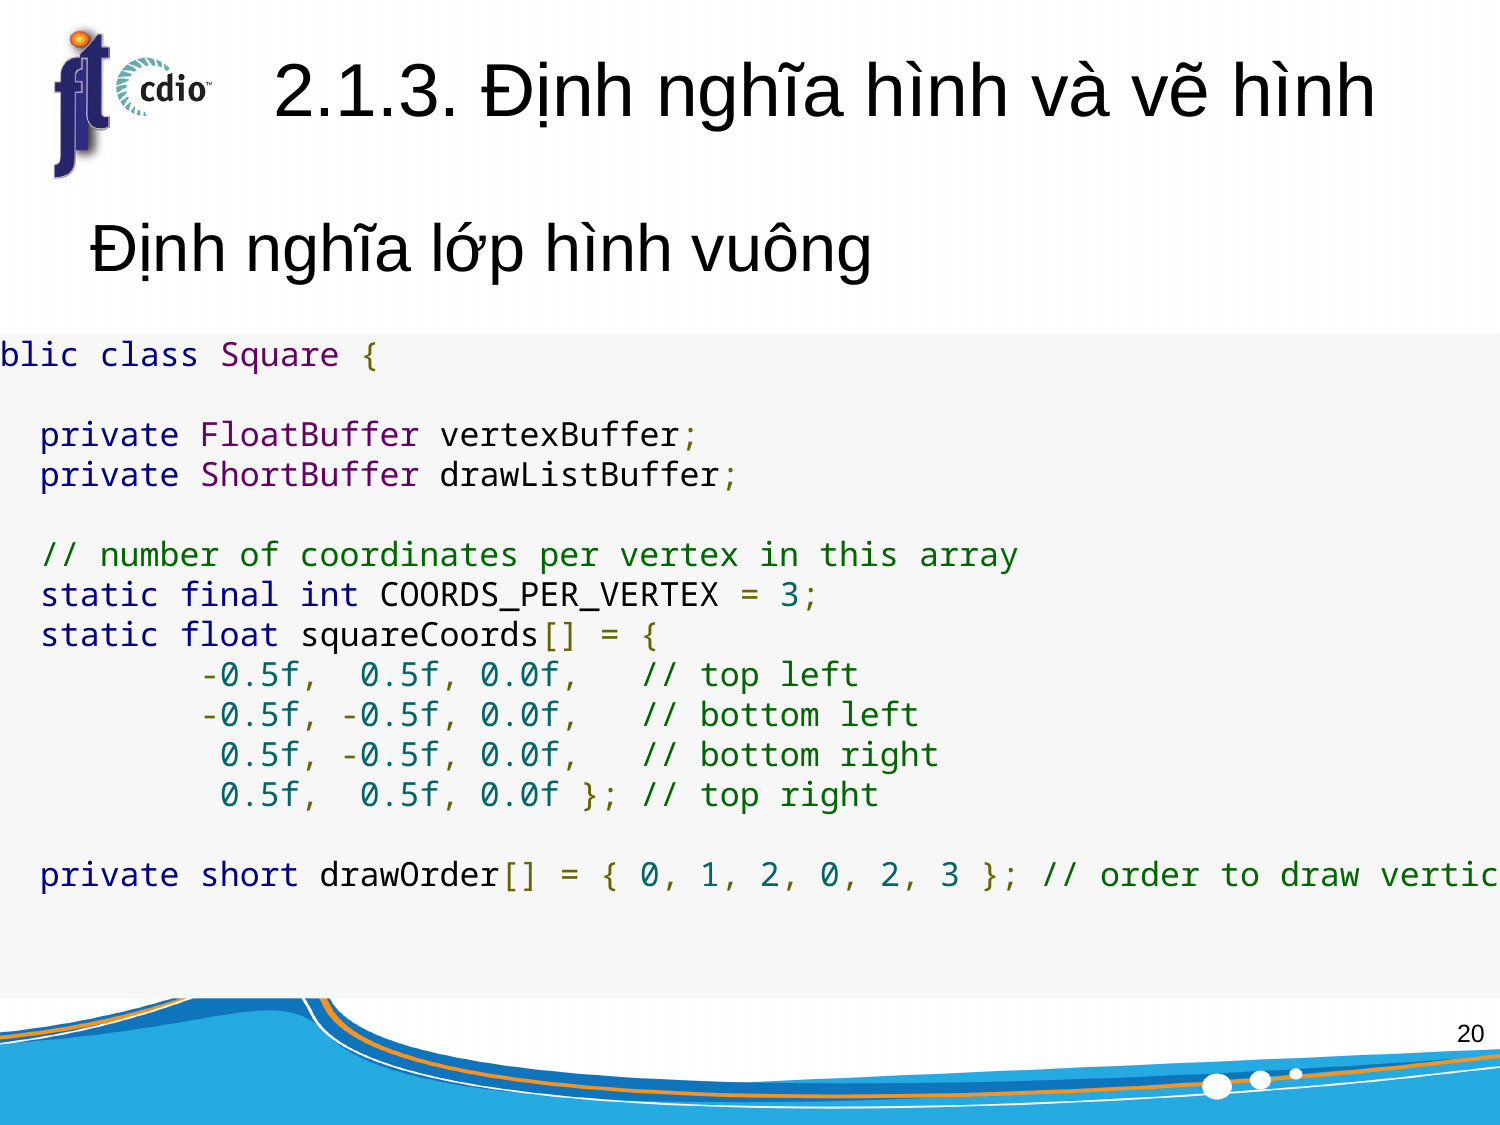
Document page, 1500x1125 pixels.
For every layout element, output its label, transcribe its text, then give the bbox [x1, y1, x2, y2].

slide_number 20 [1149, 1002, 1500, 1063]
list Định nghĩa lớp hình vuông [75, 197, 1425, 333]
picture [0, 999, 1500, 1125]
title 2.1.3. Định nghĩa hình và vẽ hình [226, 6, 1425, 166]
text_box public class Square { private FloatBuffer vertexBuffer; private ShortBuffer drawListBuffer; // number of coordinates per vertex in this array static final int COORDS_PER_VERTEX = 3; static float squareCoords[] = { -0.5f, 0.5f, 0.0f, // top left -0.5f, -0.5f, 0.0f, // bottom left 0.5f, -0.5f, 0.0f, // bottom right 0.5f, 0.5f, 0.0f }; // top right private short drawOrder[] = { 0, 1, 2, 0, 2, 3 }; // order to draw vertices } [0, 333, 1500, 999]
picture [0, 0, 1500, 333]
